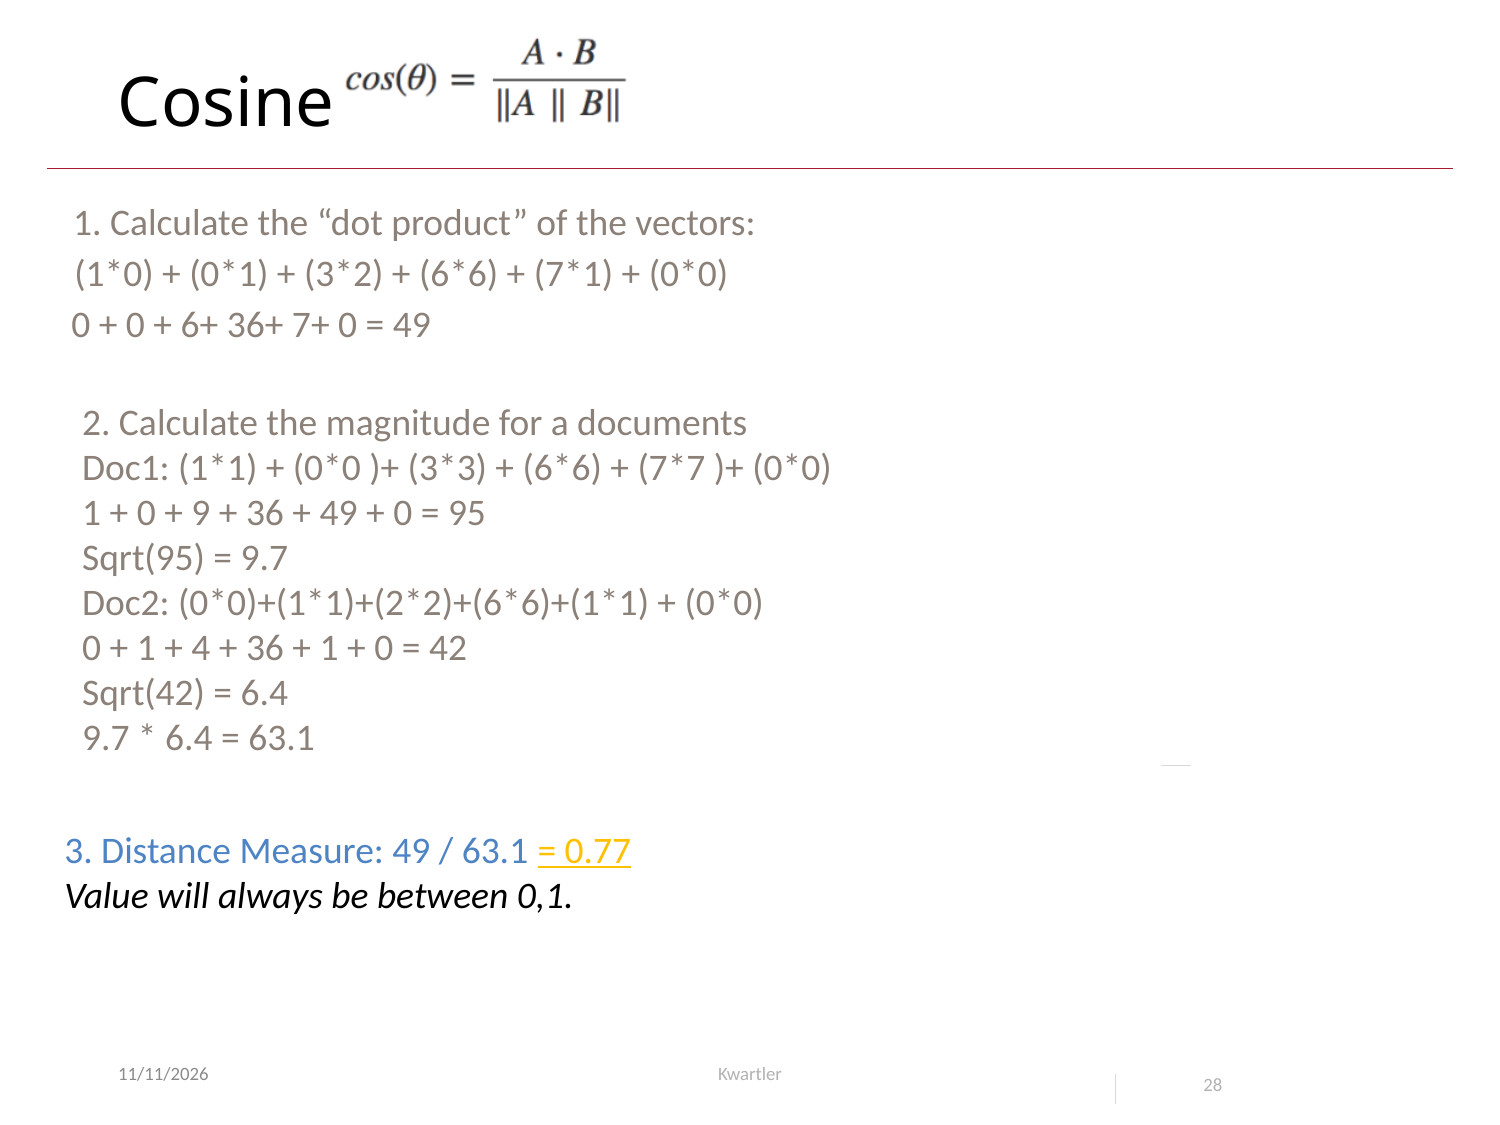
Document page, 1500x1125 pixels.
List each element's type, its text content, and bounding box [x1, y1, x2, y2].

text_box 2. Calculate the magnitude for a documents Doc1: (1*1) + (0*0 )+ (3*3) + (6*6) + (7*7 )+ (0*0) 1 + 0 + 9 + 36 + 49 + 0 = 95 Sqrt(95) = 9.7 Doc2: (0*0)+(1*1)+(2*2)+(6*6)+(1*1) + (0*0) 0 + 1 + 4 + 36 + 1 + 0 = 42 Sqrt(42) = 6.4 9.7 * 6.4 = 63.1 [67, 390, 856, 811]
title Cosine [103, 59, 1397, 157]
picture [332, 17, 636, 152]
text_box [54, 190, 776, 353]
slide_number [103, 1042, 441, 1103]
text_box 3. Distance Measure: 49 / 63.1 = 0.77 Value will always be between 0,1. [49, 818, 647, 923]
slide_number 28 [1188, 1042, 1330, 1103]
footer Kwartler [496, 1042, 1004, 1103]
